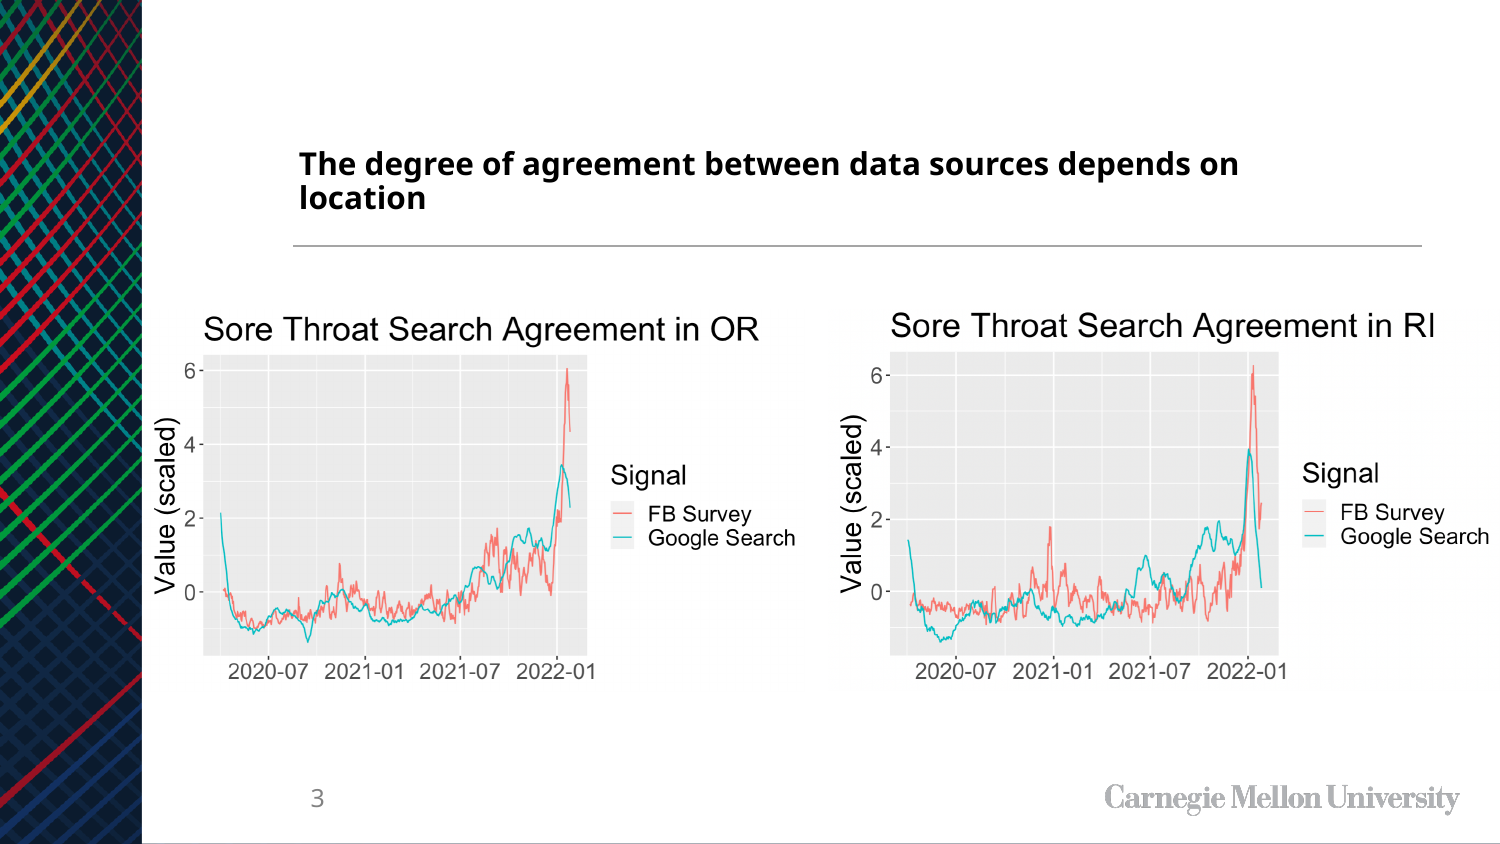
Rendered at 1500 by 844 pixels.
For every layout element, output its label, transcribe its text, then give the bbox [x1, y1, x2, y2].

list The degree of agreement between data sources depends on location [293, 142, 1321, 222]
picture [0, 0, 806, 844]
picture [827, 308, 1500, 692]
slide_number ‹#› [287, 701, 331, 844]
picture [1105, 784, 1460, 816]
